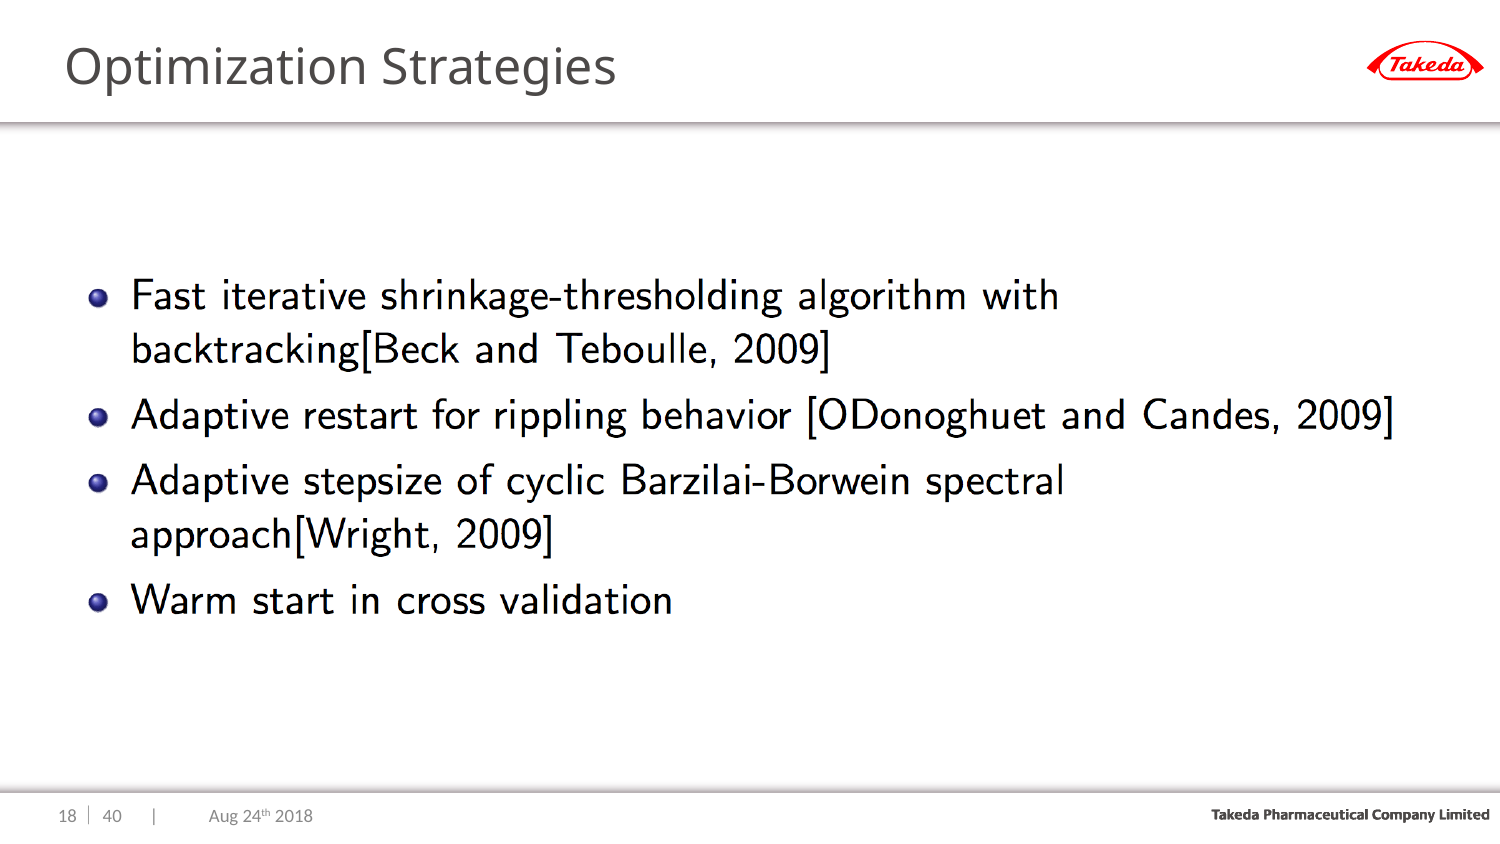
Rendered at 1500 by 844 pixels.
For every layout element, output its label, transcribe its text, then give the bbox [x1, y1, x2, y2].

title Optimization Strategies [64, 21, 1353, 108]
slide_number 17 [4, 802, 77, 827]
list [66, 251, 1426, 655]
picture [0, 122, 1500, 793]
footer ｜40 | Aug 24th 2018 [79, 802, 836, 827]
